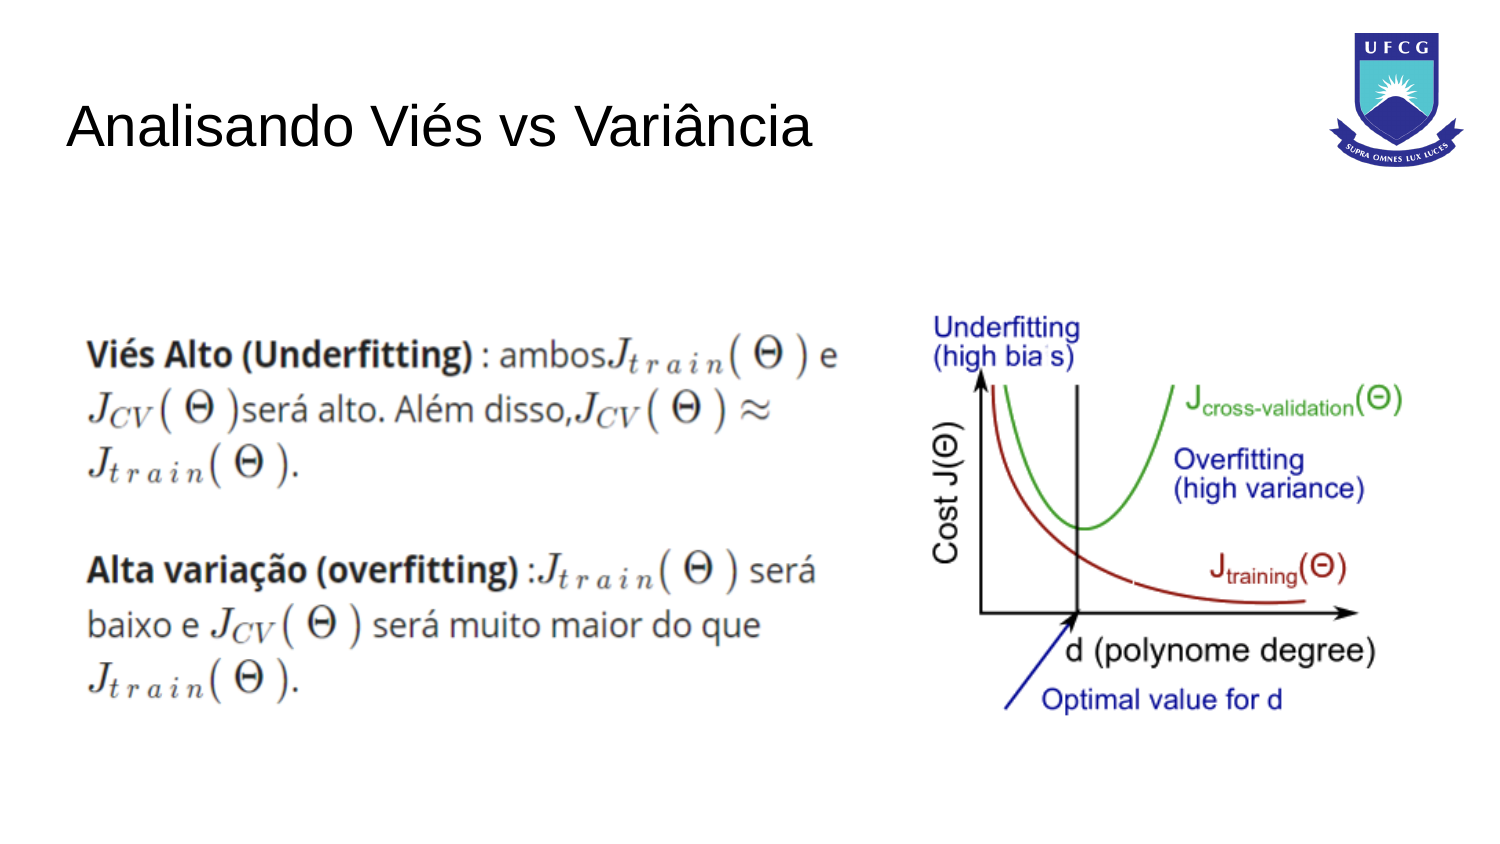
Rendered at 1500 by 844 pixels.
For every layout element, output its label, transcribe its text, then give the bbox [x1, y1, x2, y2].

title Analisando Viés vs Variância [51, 72, 1324, 167]
picture [917, 288, 1450, 750]
picture [63, 311, 873, 727]
picture [1329, 33, 1465, 168]
